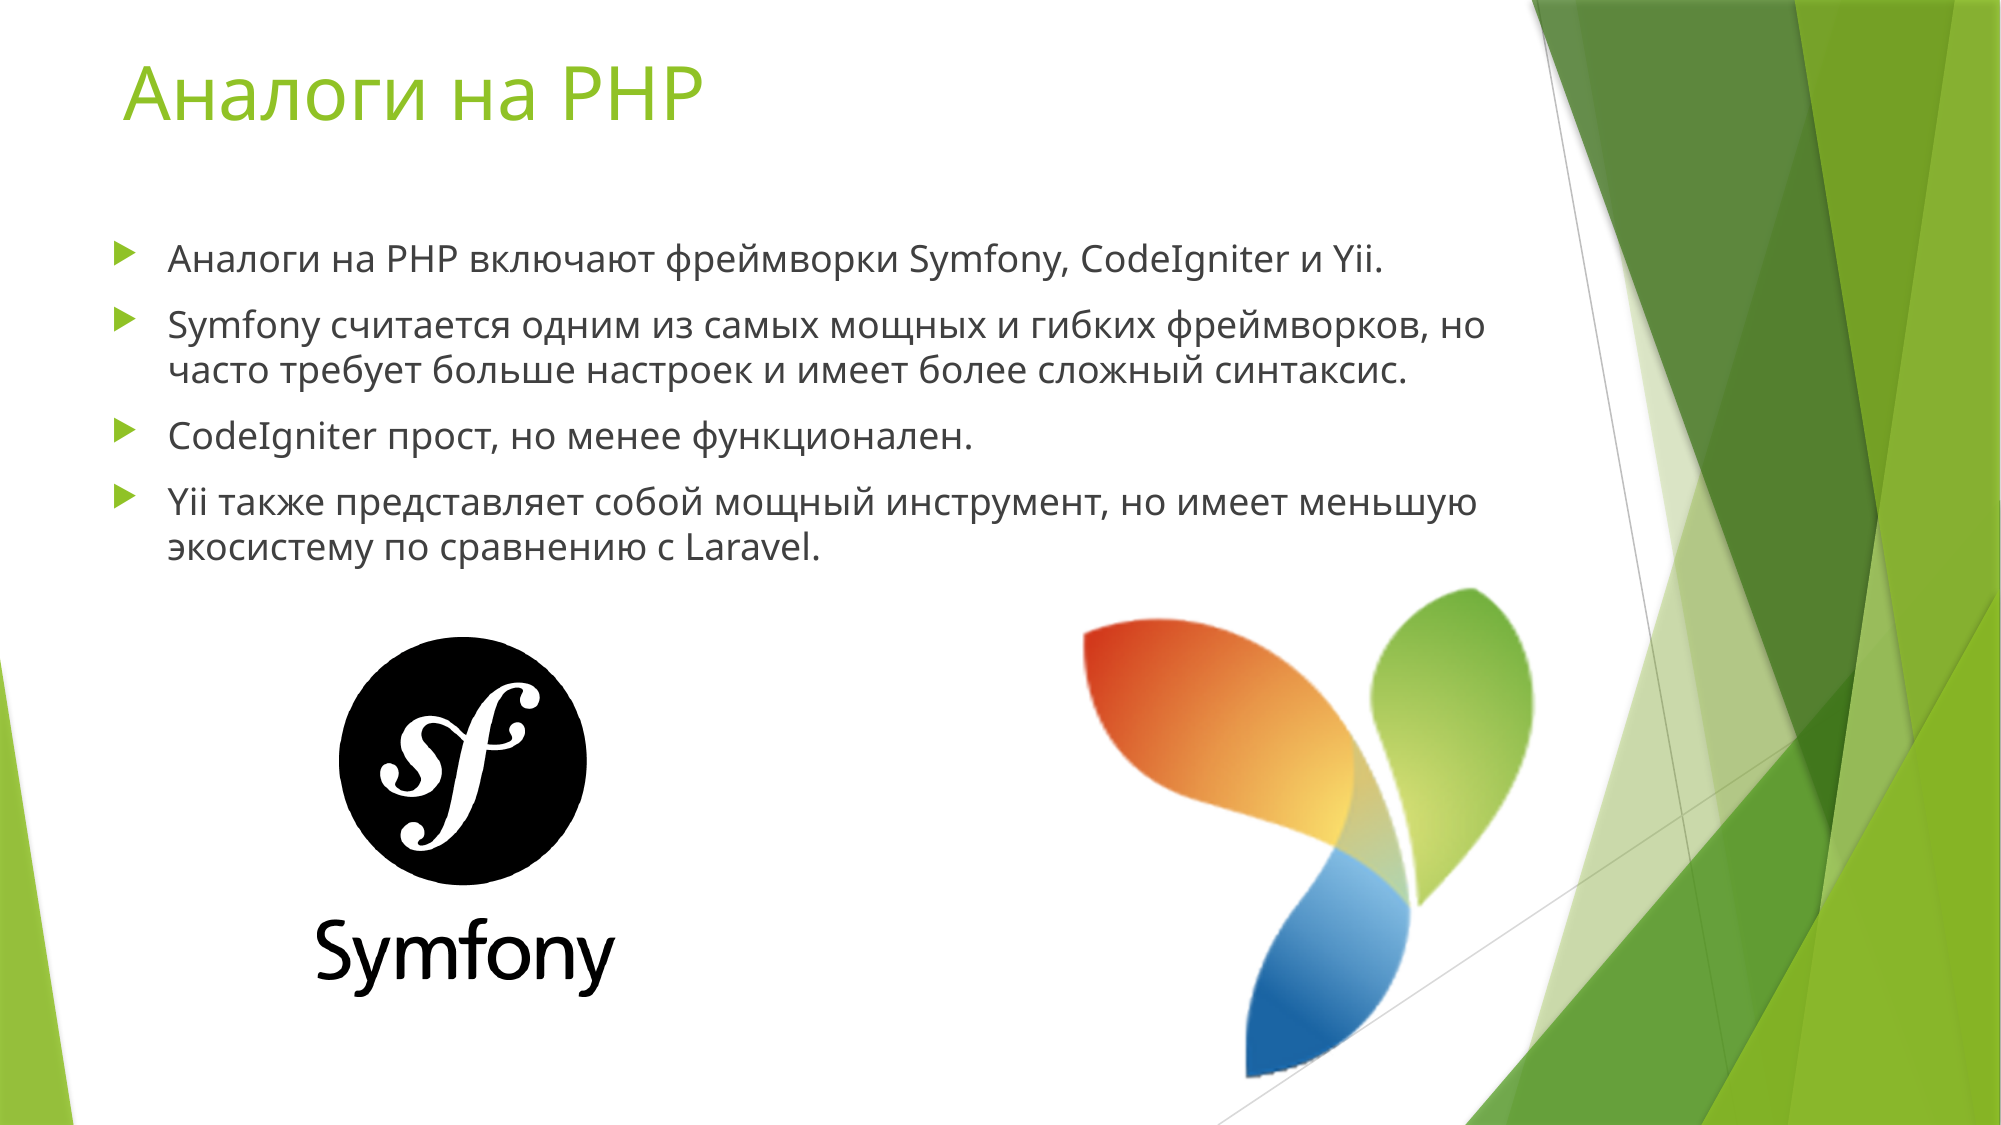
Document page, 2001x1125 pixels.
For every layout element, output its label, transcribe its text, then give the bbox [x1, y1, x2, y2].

picture [67, 602, 862, 1027]
title Аналоги на PHP [108, 38, 1519, 255]
list Аналоги на PHP включают фреймворки Symfony, CodeIgniter и Yii. Symfony считается одним из самых мощных и гибких фреймворков, но часто требует больше настроек и имеет более сложный синтаксис. CodeIgniter прост, но менее функционален. Yii также представляет собой мощный инструмент, но имеет меньшую экосистему по сравнению с Laravel. [96, 227, 1507, 865]
picture [1046, 567, 1575, 1096]
